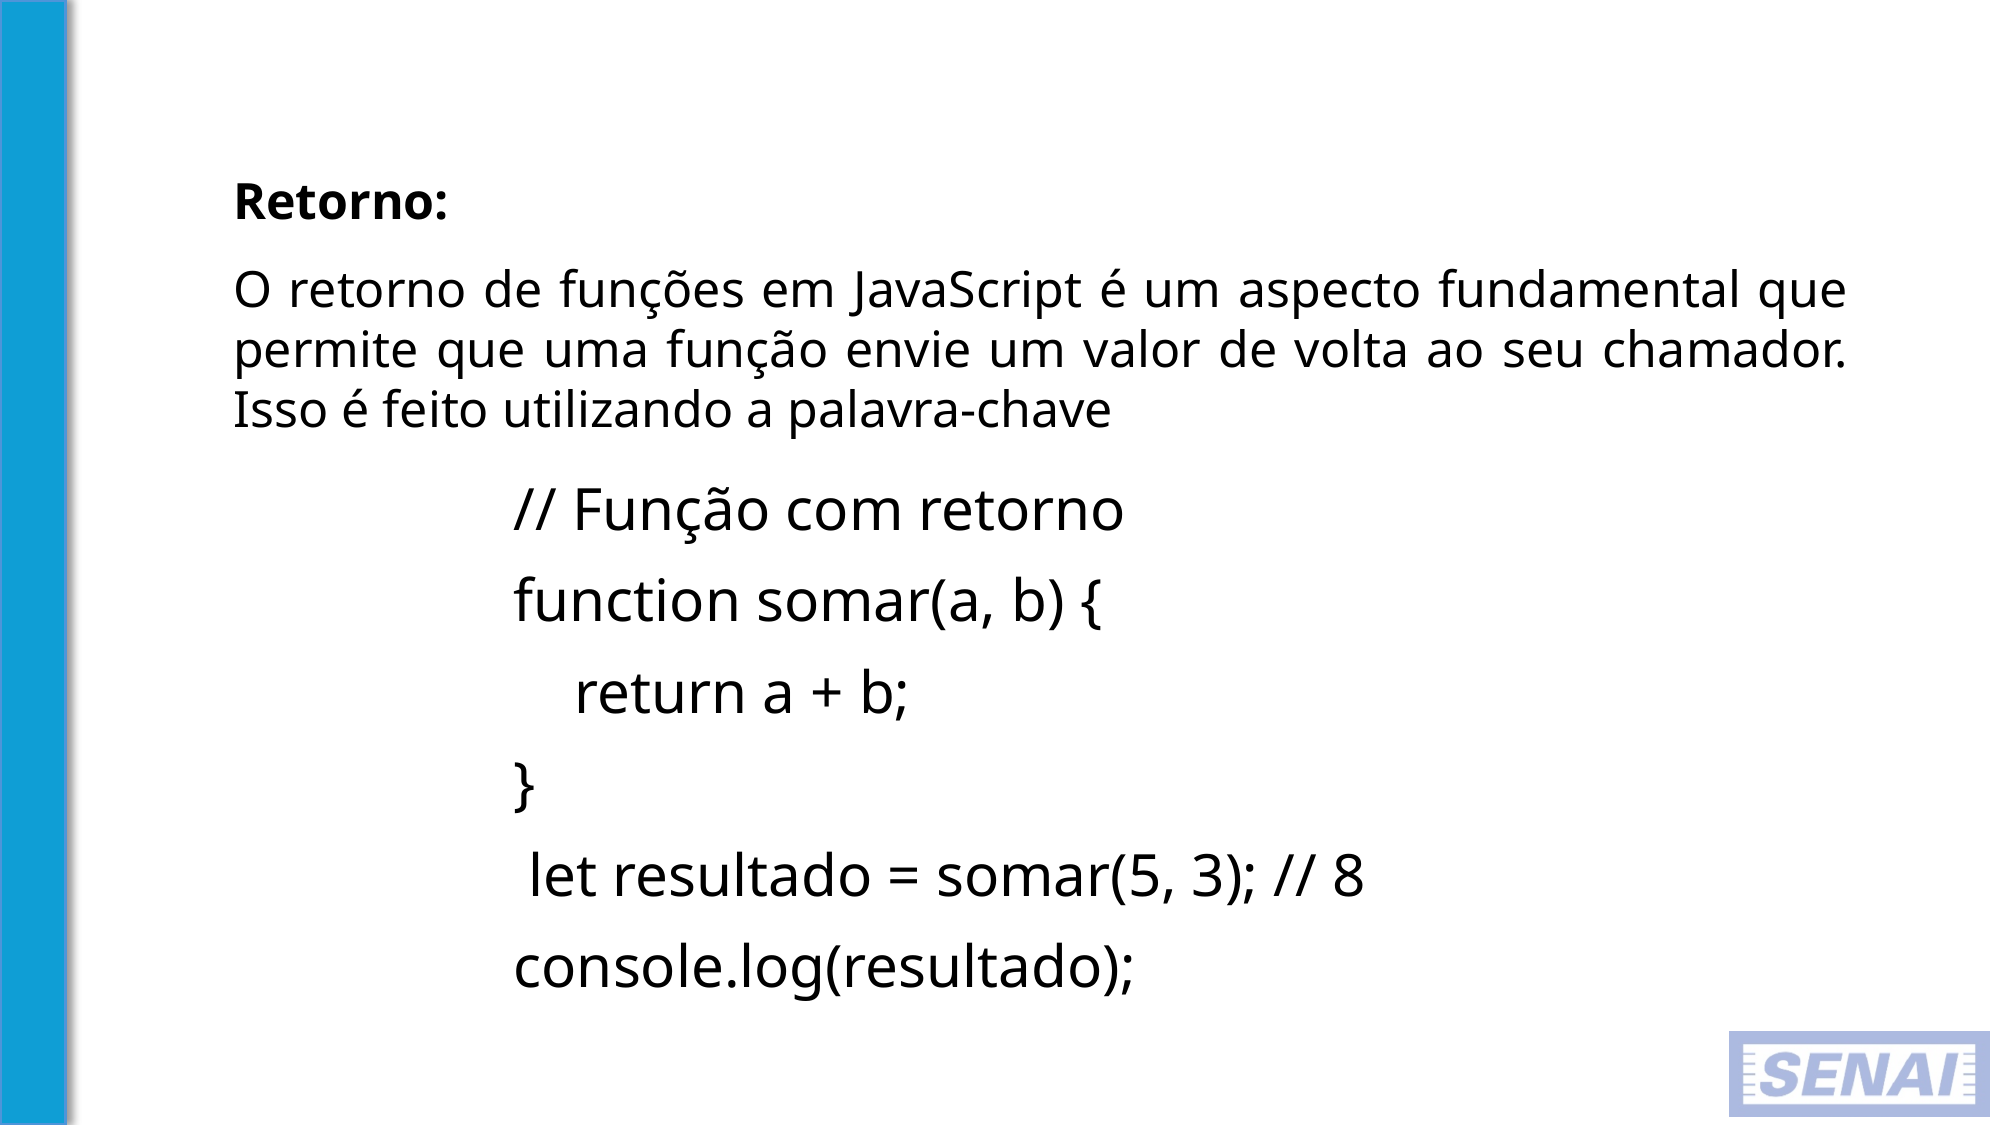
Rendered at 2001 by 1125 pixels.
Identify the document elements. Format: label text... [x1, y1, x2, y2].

text_box // Função com retorno function somar(a, b) { return a + b; } let resultado = somar(5, 3); // 8 console.log(resultado); [498, 459, 1502, 1007]
picture [1729, 1030, 1991, 1117]
text_box [0, 0, 67, 1125]
text_box O retorno de funções em JavaScript é um aspecto fundamental que permite que uma função envie um valor de volta ao seu chamador. Isso é feito utilizando a palavra-chave [218, 250, 1864, 445]
text_box Retorno: [218, 161, 1221, 237]
